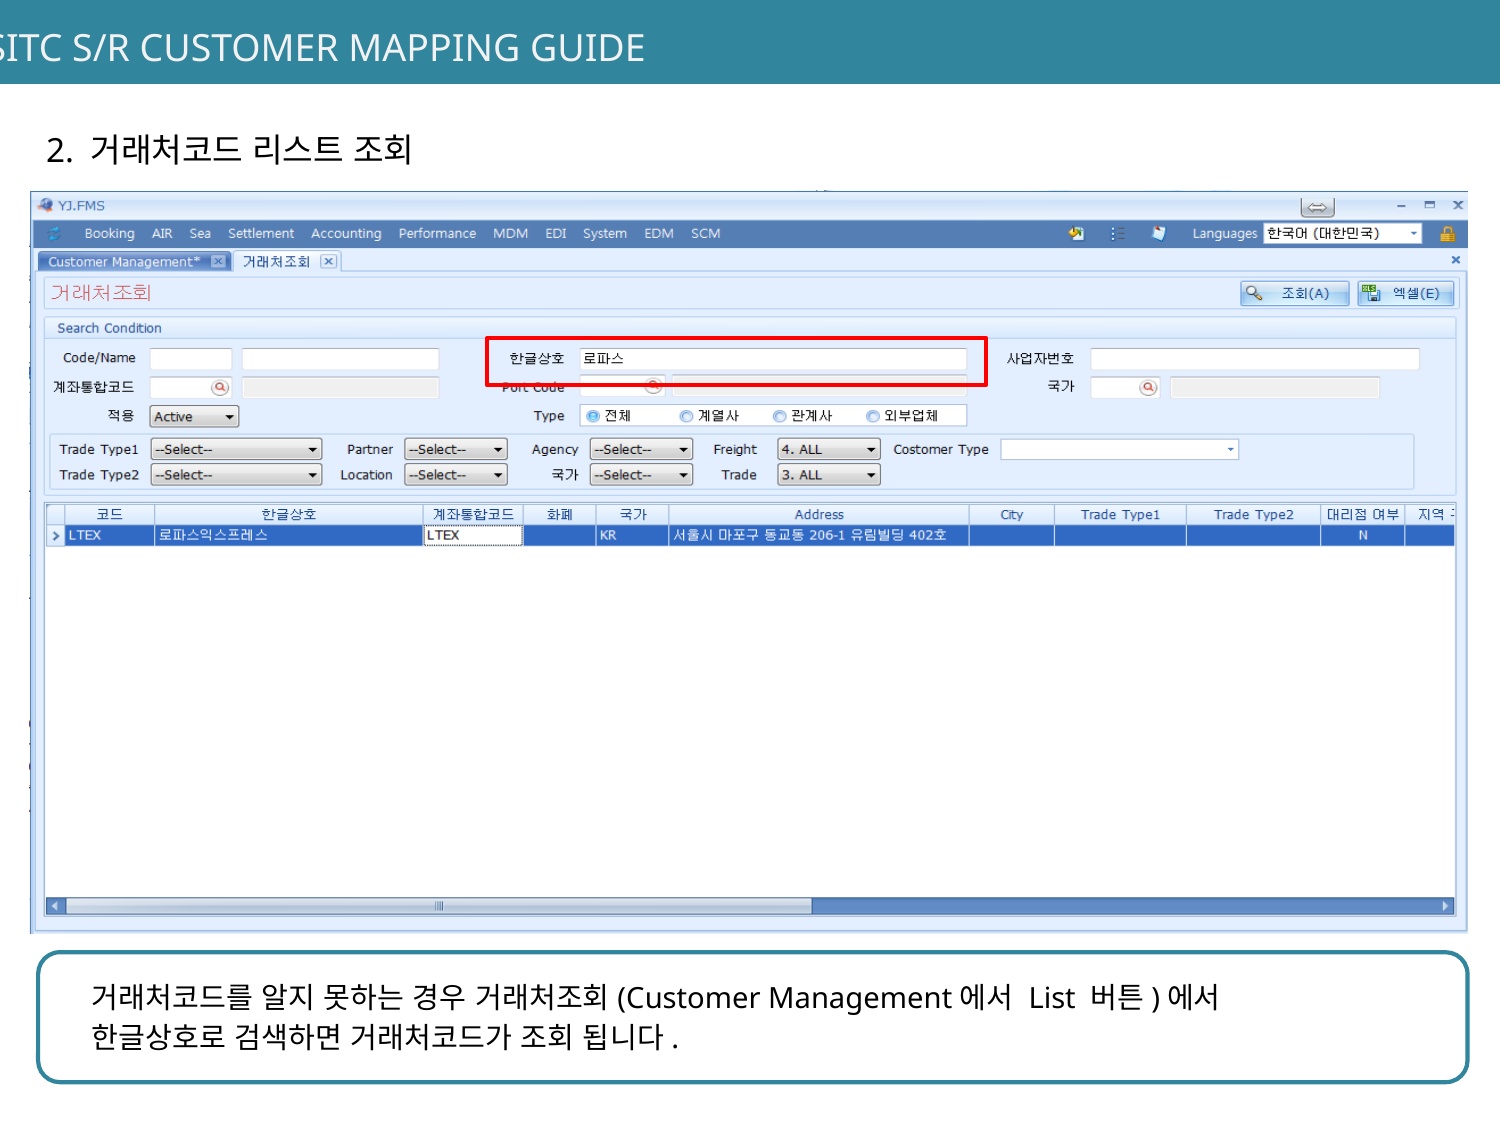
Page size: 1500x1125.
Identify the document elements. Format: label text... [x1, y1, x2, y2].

text_box SITC S/R CUSTOMER MAPPING GUIDE [8, 0, 623, 87]
text_box [0, 0, 8, 86]
picture [29, 190, 1468, 934]
text_box [35, 950, 1470, 1085]
text_box [623, 0, 1500, 86]
text_box 2. 거래처코드 리스트 조회 [29, 101, 431, 188]
